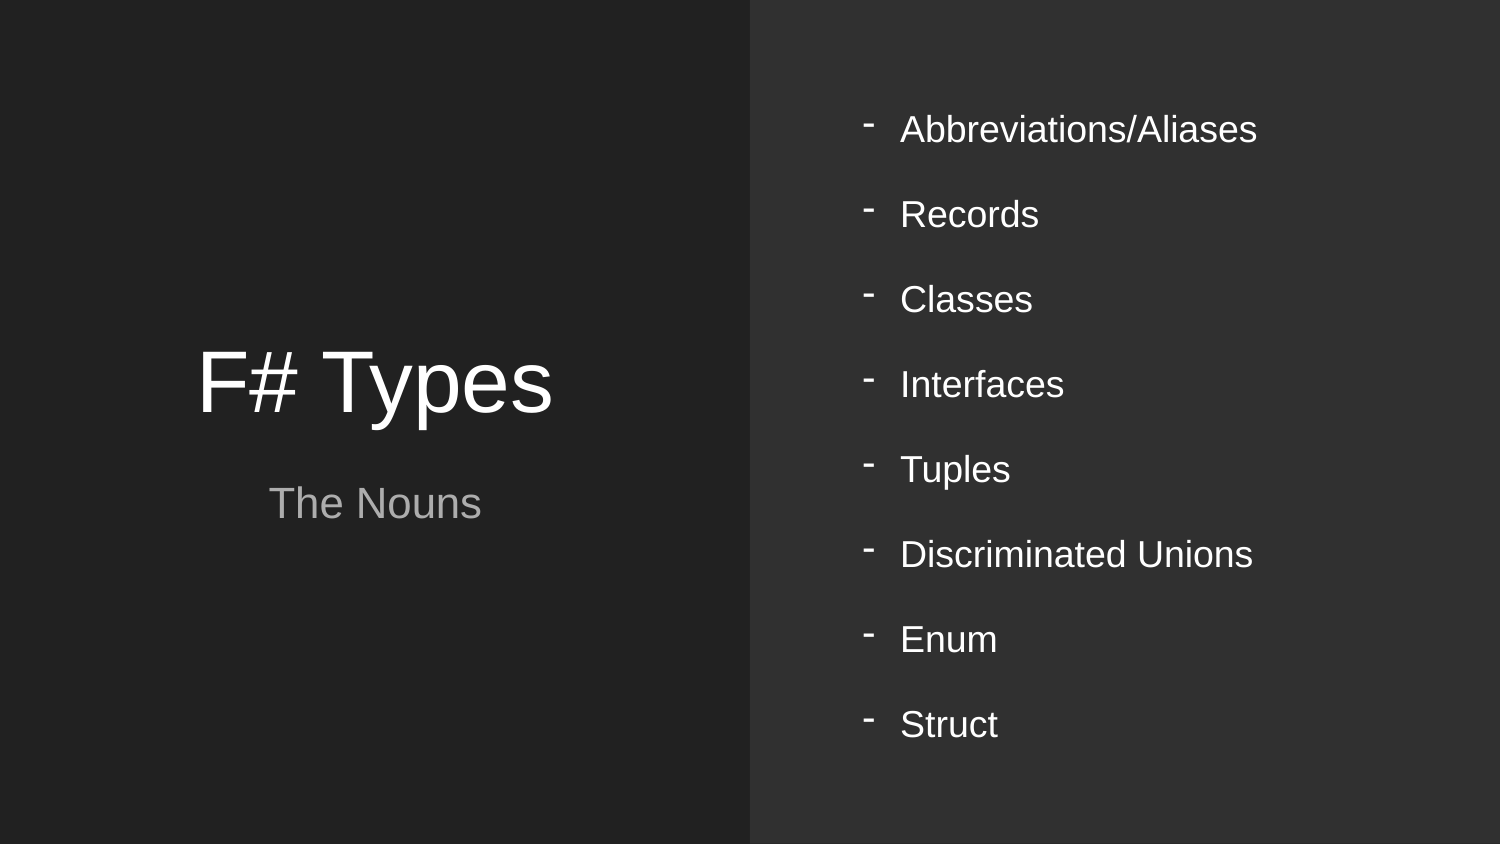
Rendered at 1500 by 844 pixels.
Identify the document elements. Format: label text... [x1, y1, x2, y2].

title F# Types [43, 202, 708, 446]
list Abbreviations/Aliases Records Classes Interfaces Tuples Discriminated Unions Enum Struct [810, 118, 1440, 725]
subtitle The Nouns [43, 459, 708, 663]
